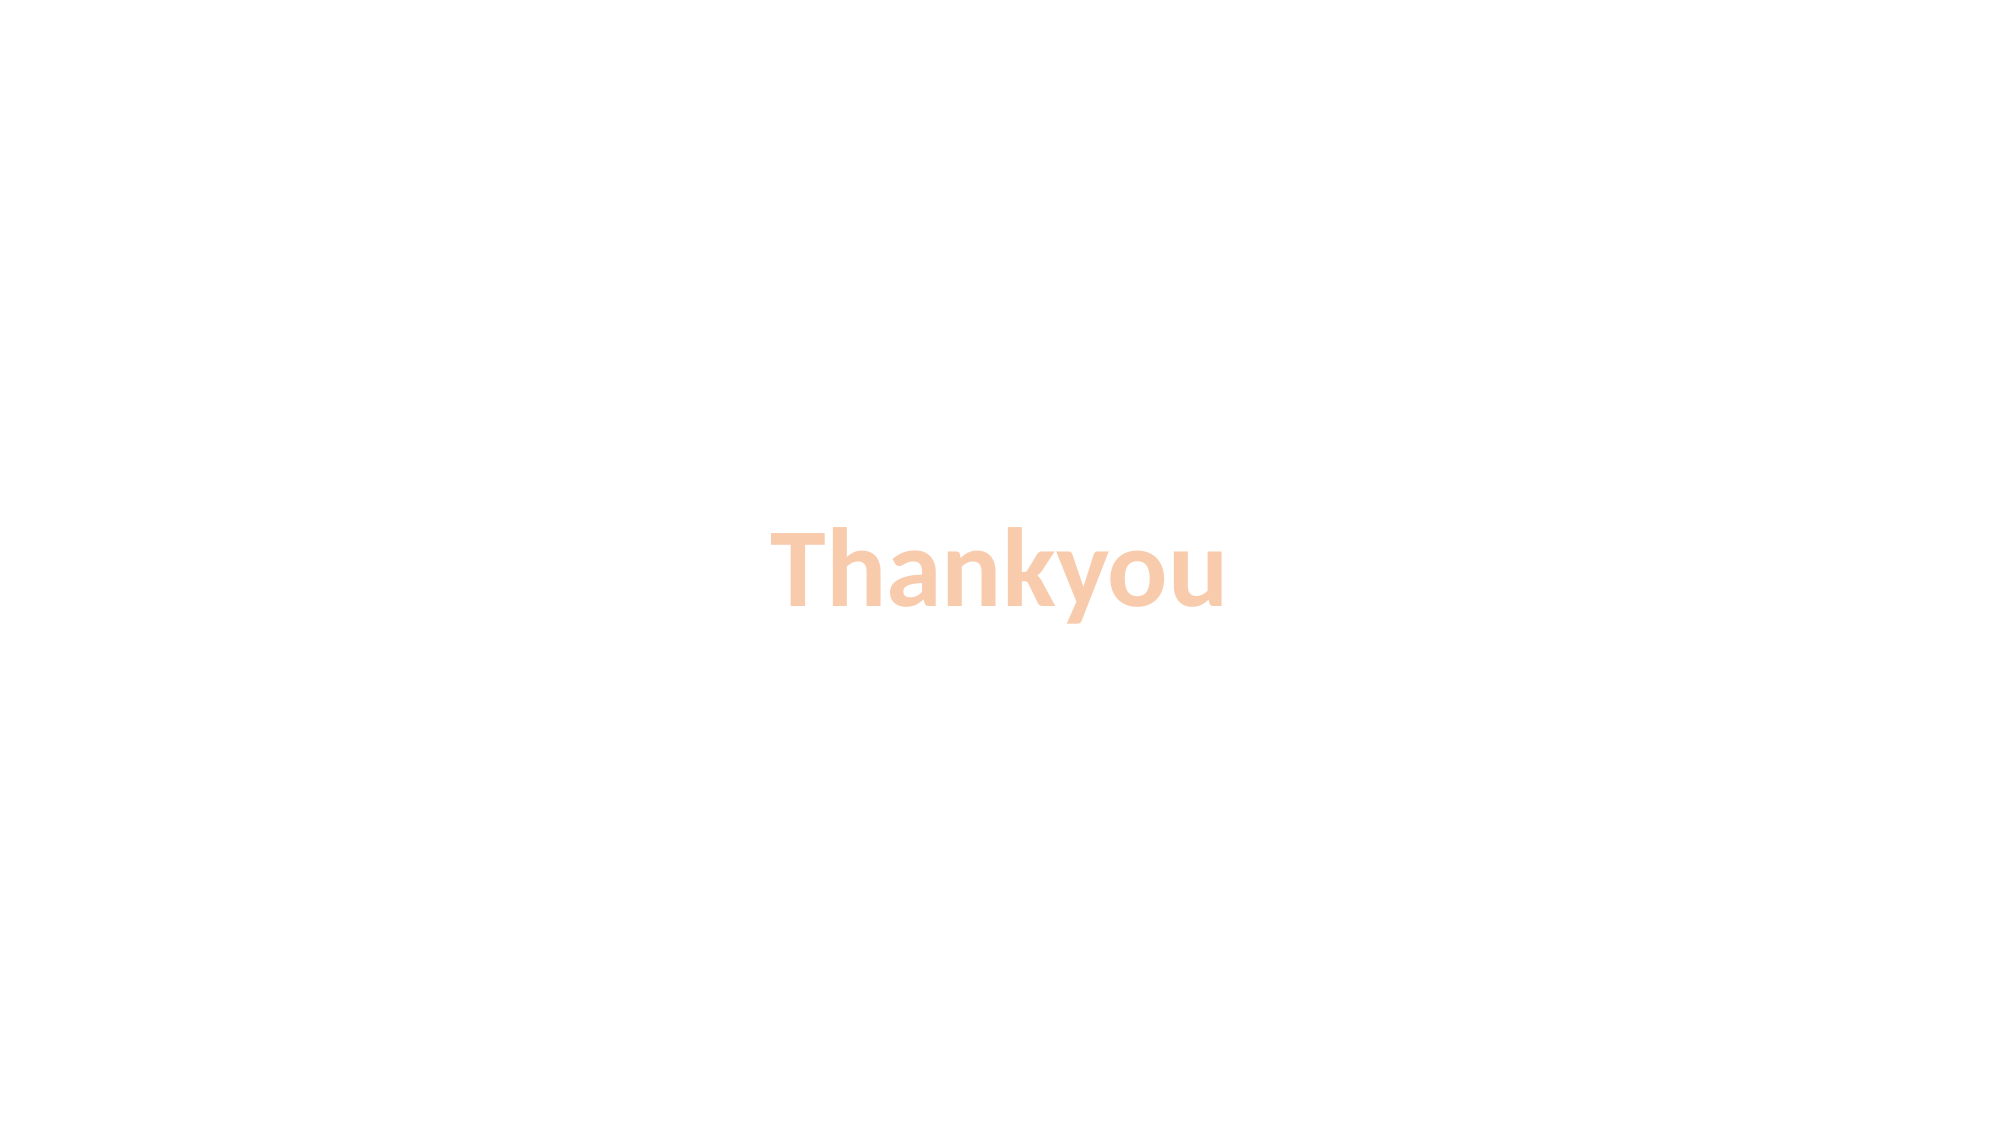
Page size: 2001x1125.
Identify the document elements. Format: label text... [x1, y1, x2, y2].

text_box Thankyou [755, 486, 1245, 637]
